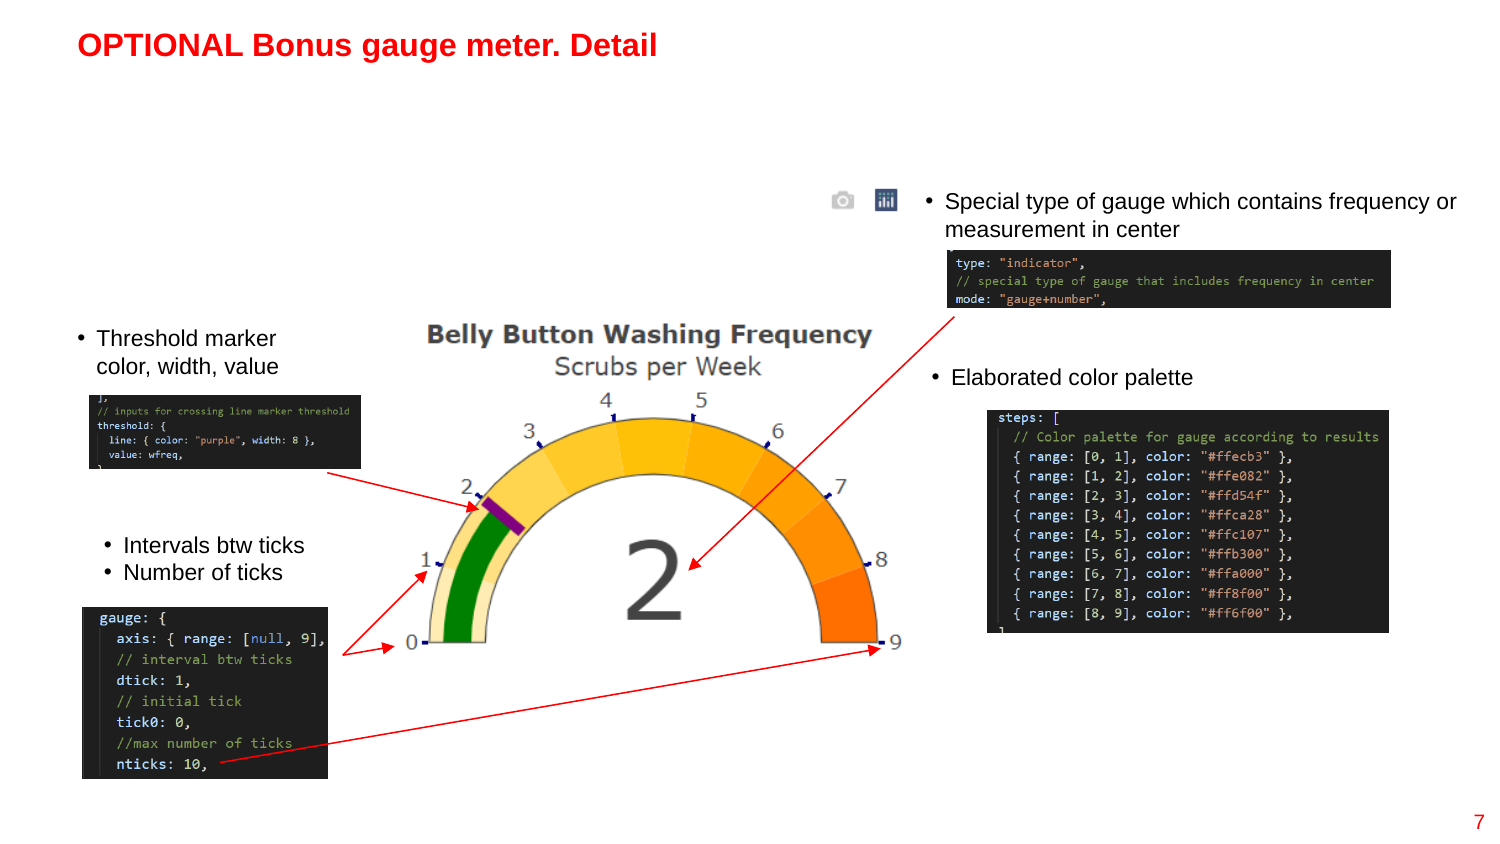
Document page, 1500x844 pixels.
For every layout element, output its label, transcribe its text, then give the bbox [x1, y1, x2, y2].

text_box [688, 316, 955, 571]
title OPTIONAL Bonus gauge meter. Detail [62, 16, 1410, 71]
text_box Threshold marker color, width, value [62, 316, 307, 387]
text_box Elaborated color palette [960, 355, 1479, 398]
text_box Special type of gauge which contains frequency or measurement in center [954, 179, 1473, 250]
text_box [342, 570, 428, 646]
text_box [219, 648, 881, 763]
text_box Intervals btw ticks Number of ticks [89, 523, 321, 593]
picture [987, 410, 1390, 633]
slide_number 7 [1149, 798, 1500, 844]
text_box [327, 472, 480, 510]
picture [82, 168, 1391, 779]
